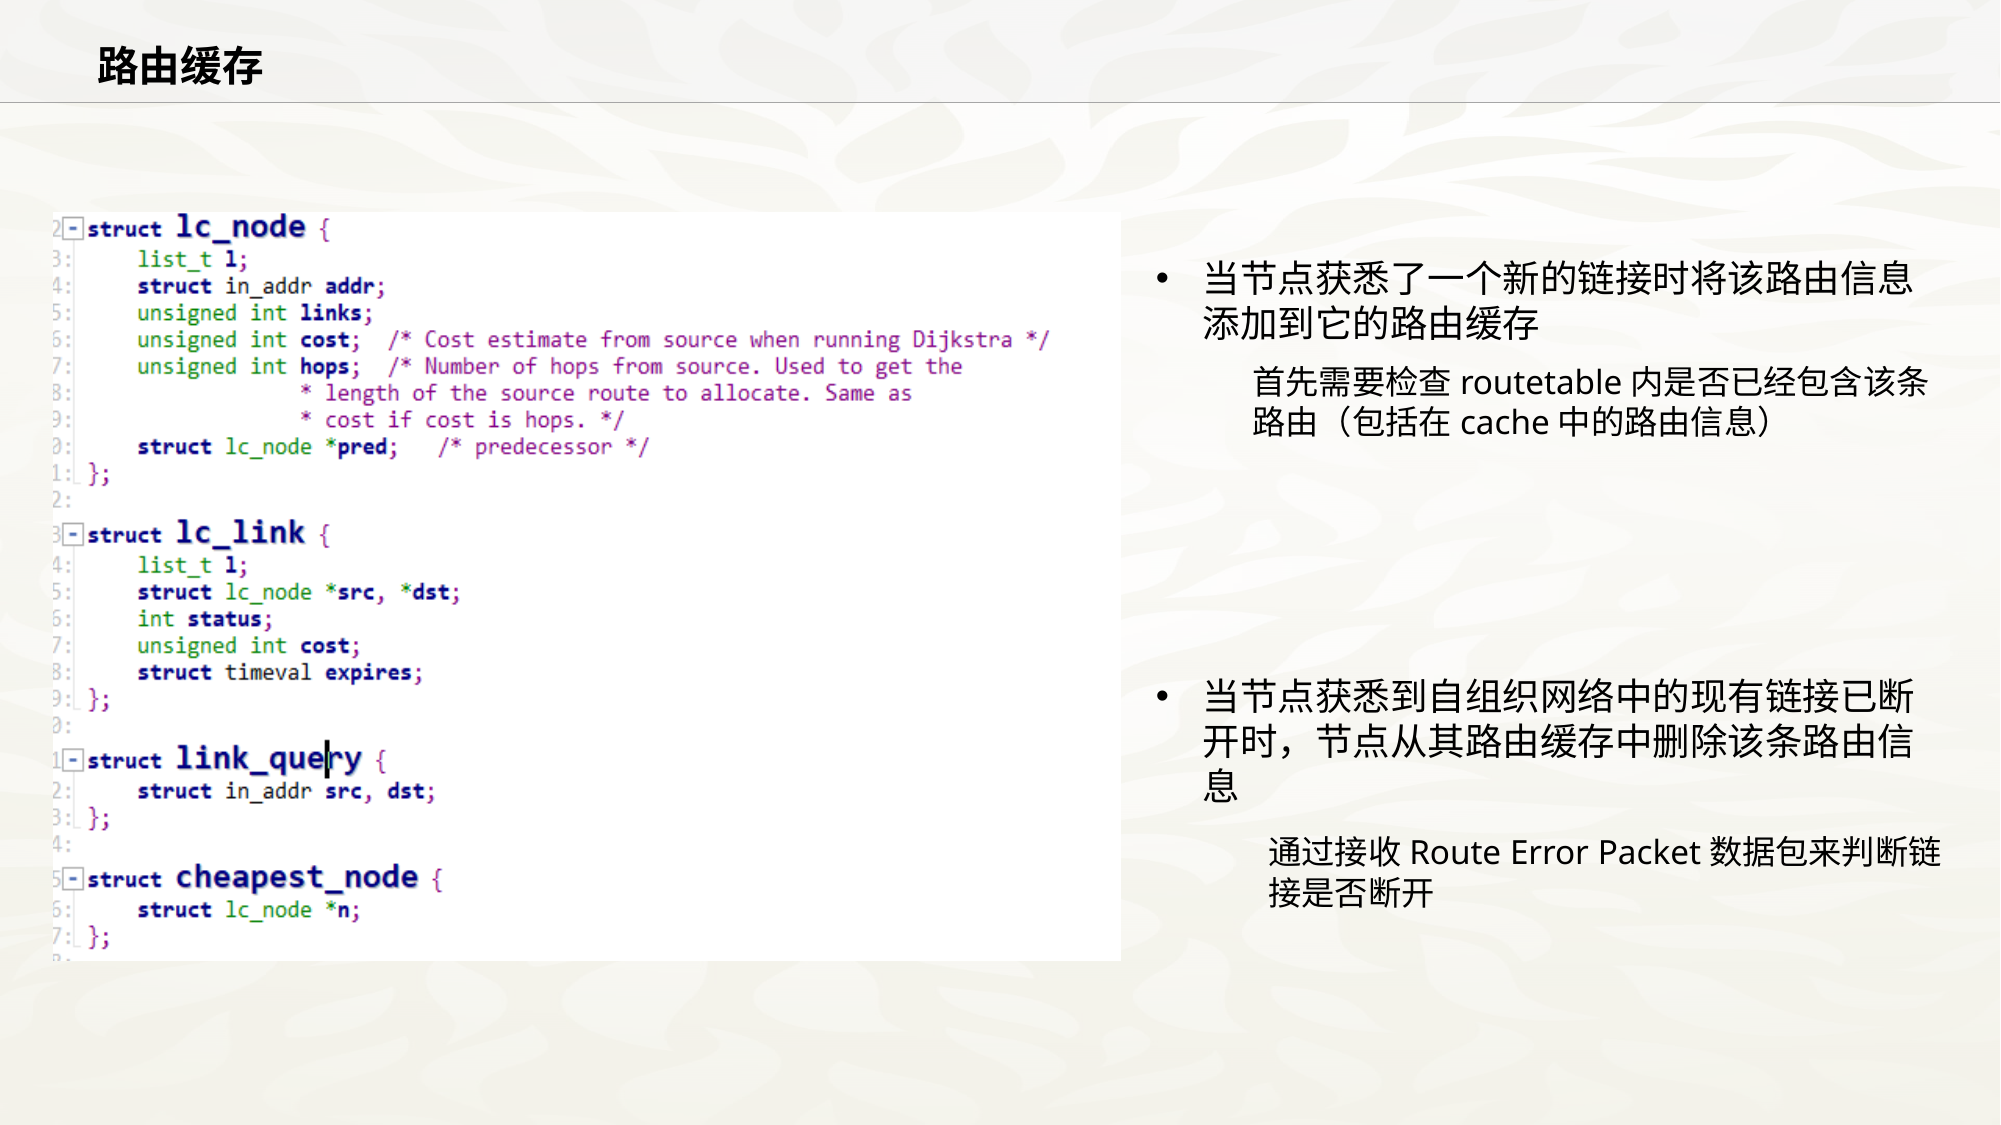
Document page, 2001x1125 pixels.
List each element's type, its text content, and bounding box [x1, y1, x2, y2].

text_box 当节点获悉到自组织网络中的现有链接已断开时，节点从其路由缓存中删除该条路由信息 [1141, 665, 1961, 815]
text_box 通过接收Route Error Packet数据包来判断链接是否断开 [1253, 824, 1961, 919]
text_box 当节点获悉了一个新的链接时将该路由信息添加到它的路由缓存 [1141, 247, 1961, 353]
picture [53, 212, 1121, 961]
text_box 路由缓存 [82, 32, 280, 98]
text_box 首先需要检查routetable内是否已经包含该条路由（包括在cache中的路由信息） [1237, 353, 1950, 449]
